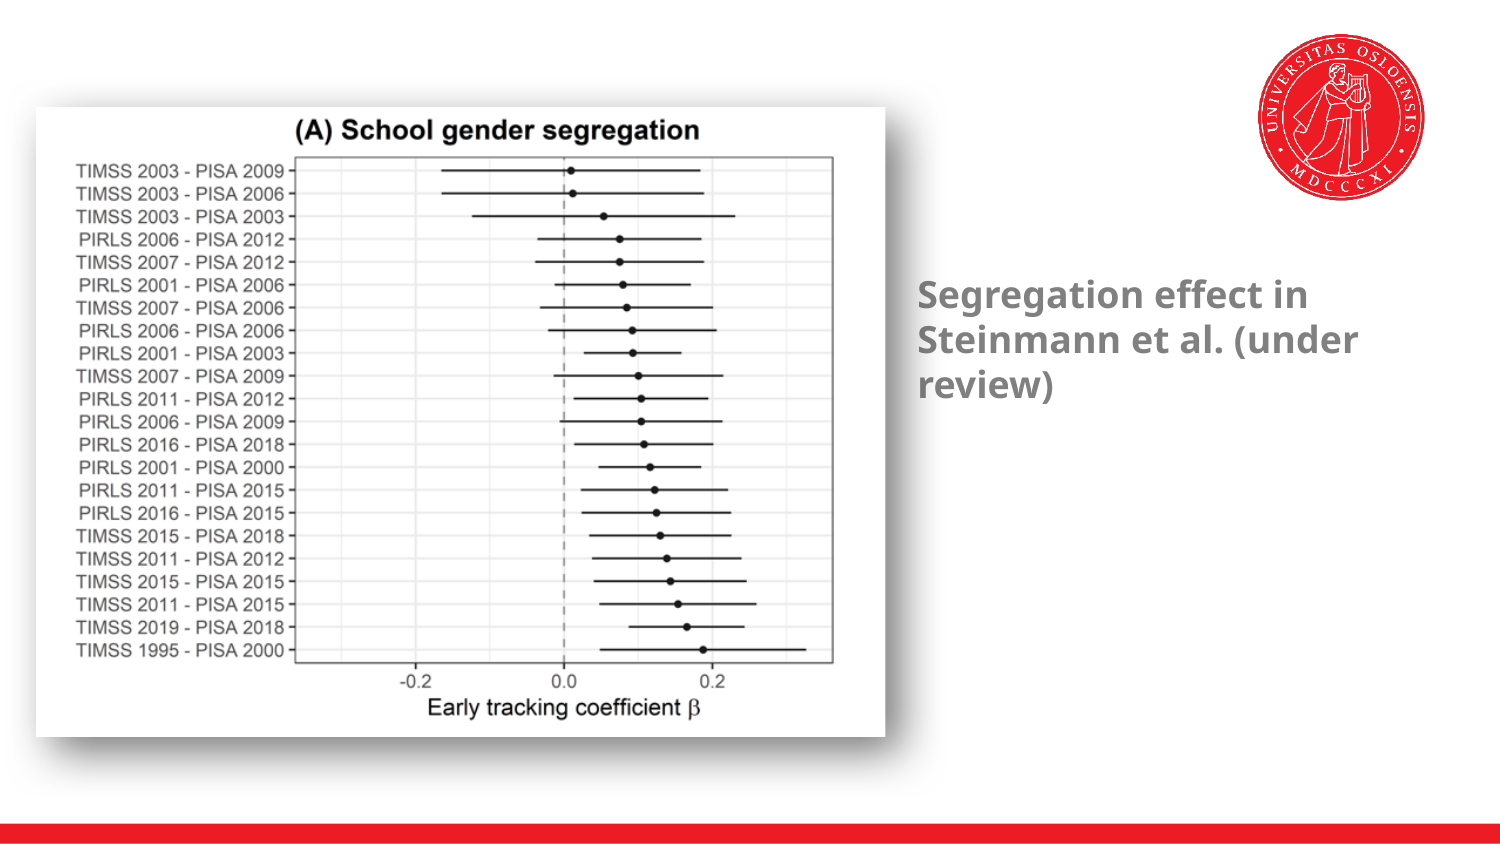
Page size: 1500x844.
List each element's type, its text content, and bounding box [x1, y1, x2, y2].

picture [35, 107, 886, 737]
picture [1257, 33, 1425, 201]
title Segregation effect in Steinmann et al. (under review) [935, 232, 1470, 444]
